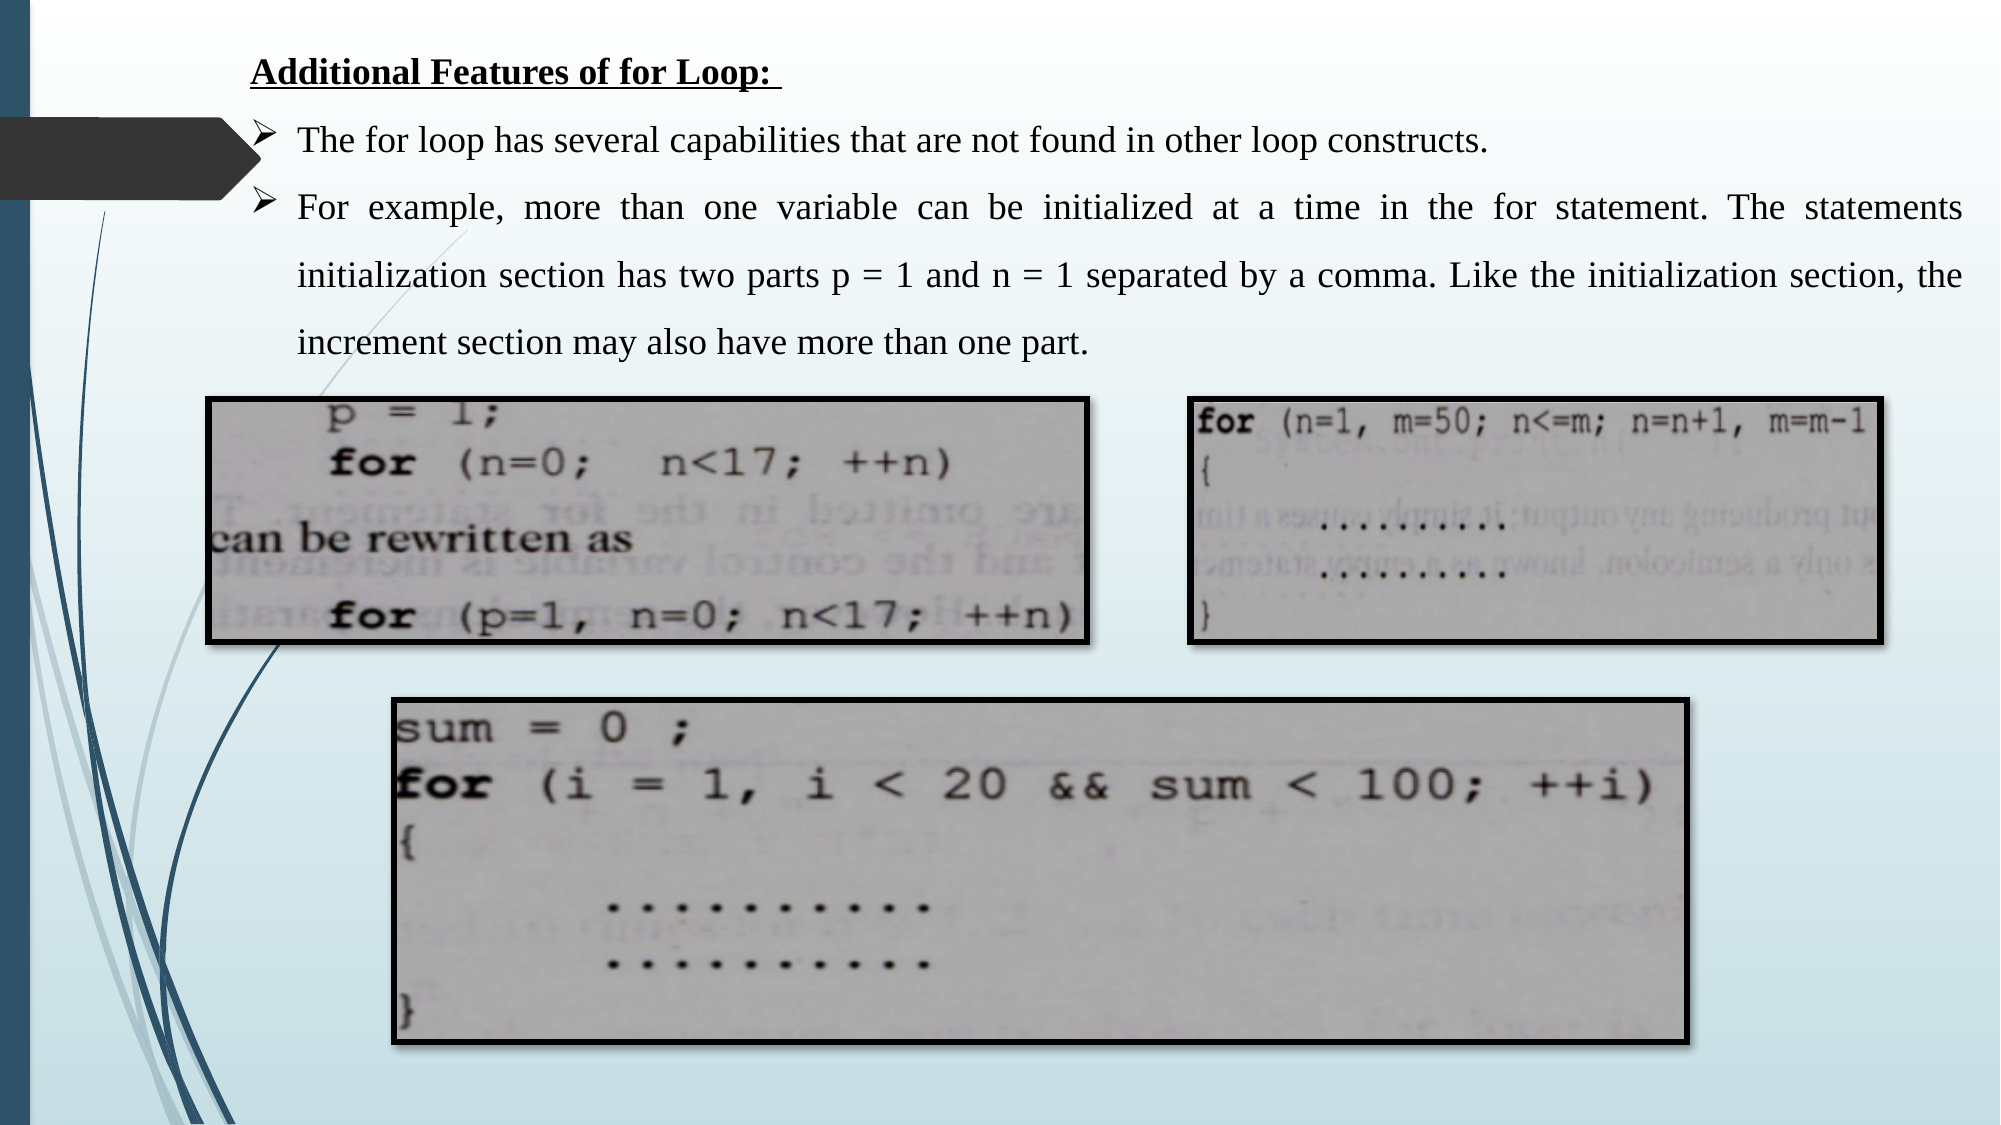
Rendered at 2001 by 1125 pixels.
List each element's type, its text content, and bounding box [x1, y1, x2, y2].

picture [396, 702, 1685, 1040]
picture [211, 401, 1084, 639]
text_box Additional Features of for Loop: The for loop has several capabilities that are not found in other loop constructs. For example, more than one variable can be initialized at a time in the for statement. The statements initialization section has two parts p = 1 and n = 1 separated by a comma. Like the initialization section, the increment section may also have more than one part. [235, 17, 1981, 438]
picture [1193, 401, 1878, 639]
